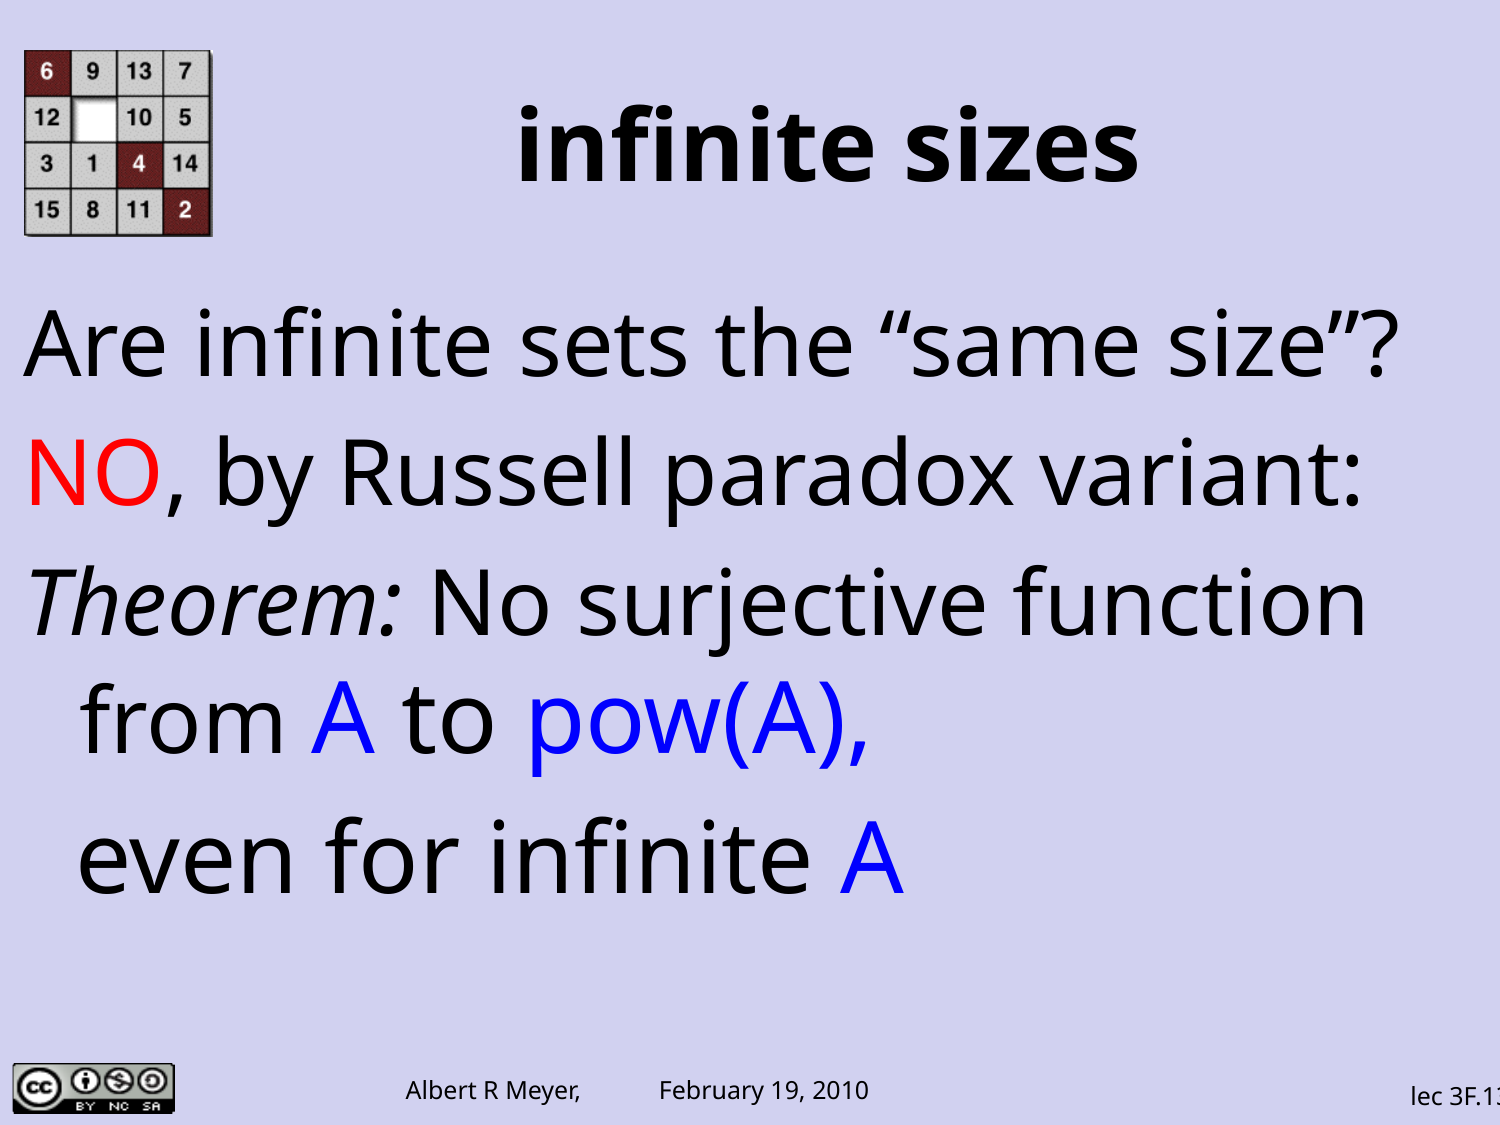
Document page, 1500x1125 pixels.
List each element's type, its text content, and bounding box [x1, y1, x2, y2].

picture [12, 1063, 175, 1114]
picture [24, 50, 213, 237]
list Are infinite sets the “same size”? NO, by Russell paradox variant: Theorem: No surjective function from A to pow(A), even for infinite A [7, 277, 1500, 995]
title infinite sizes [270, 59, 1386, 225]
